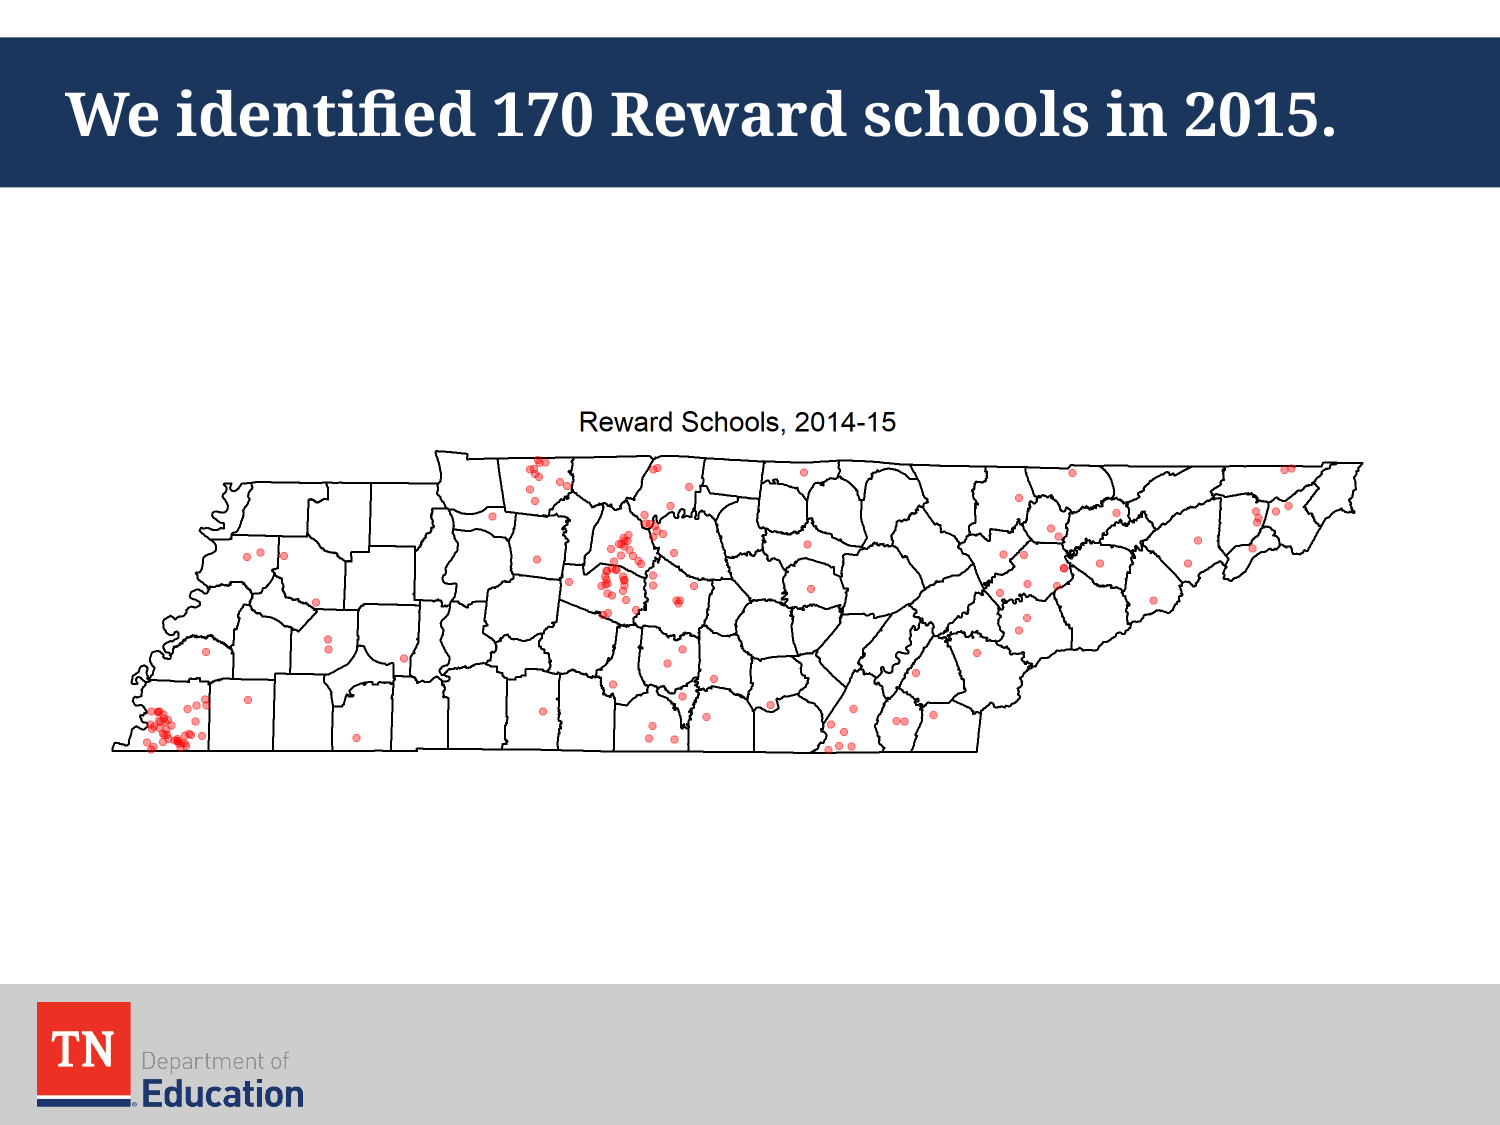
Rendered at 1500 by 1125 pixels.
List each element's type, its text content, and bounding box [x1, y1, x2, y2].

title We identified 170 Reward schools in 2015. [50, 37, 1413, 188]
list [49, 212, 1426, 956]
picture [37, 1002, 303, 1107]
